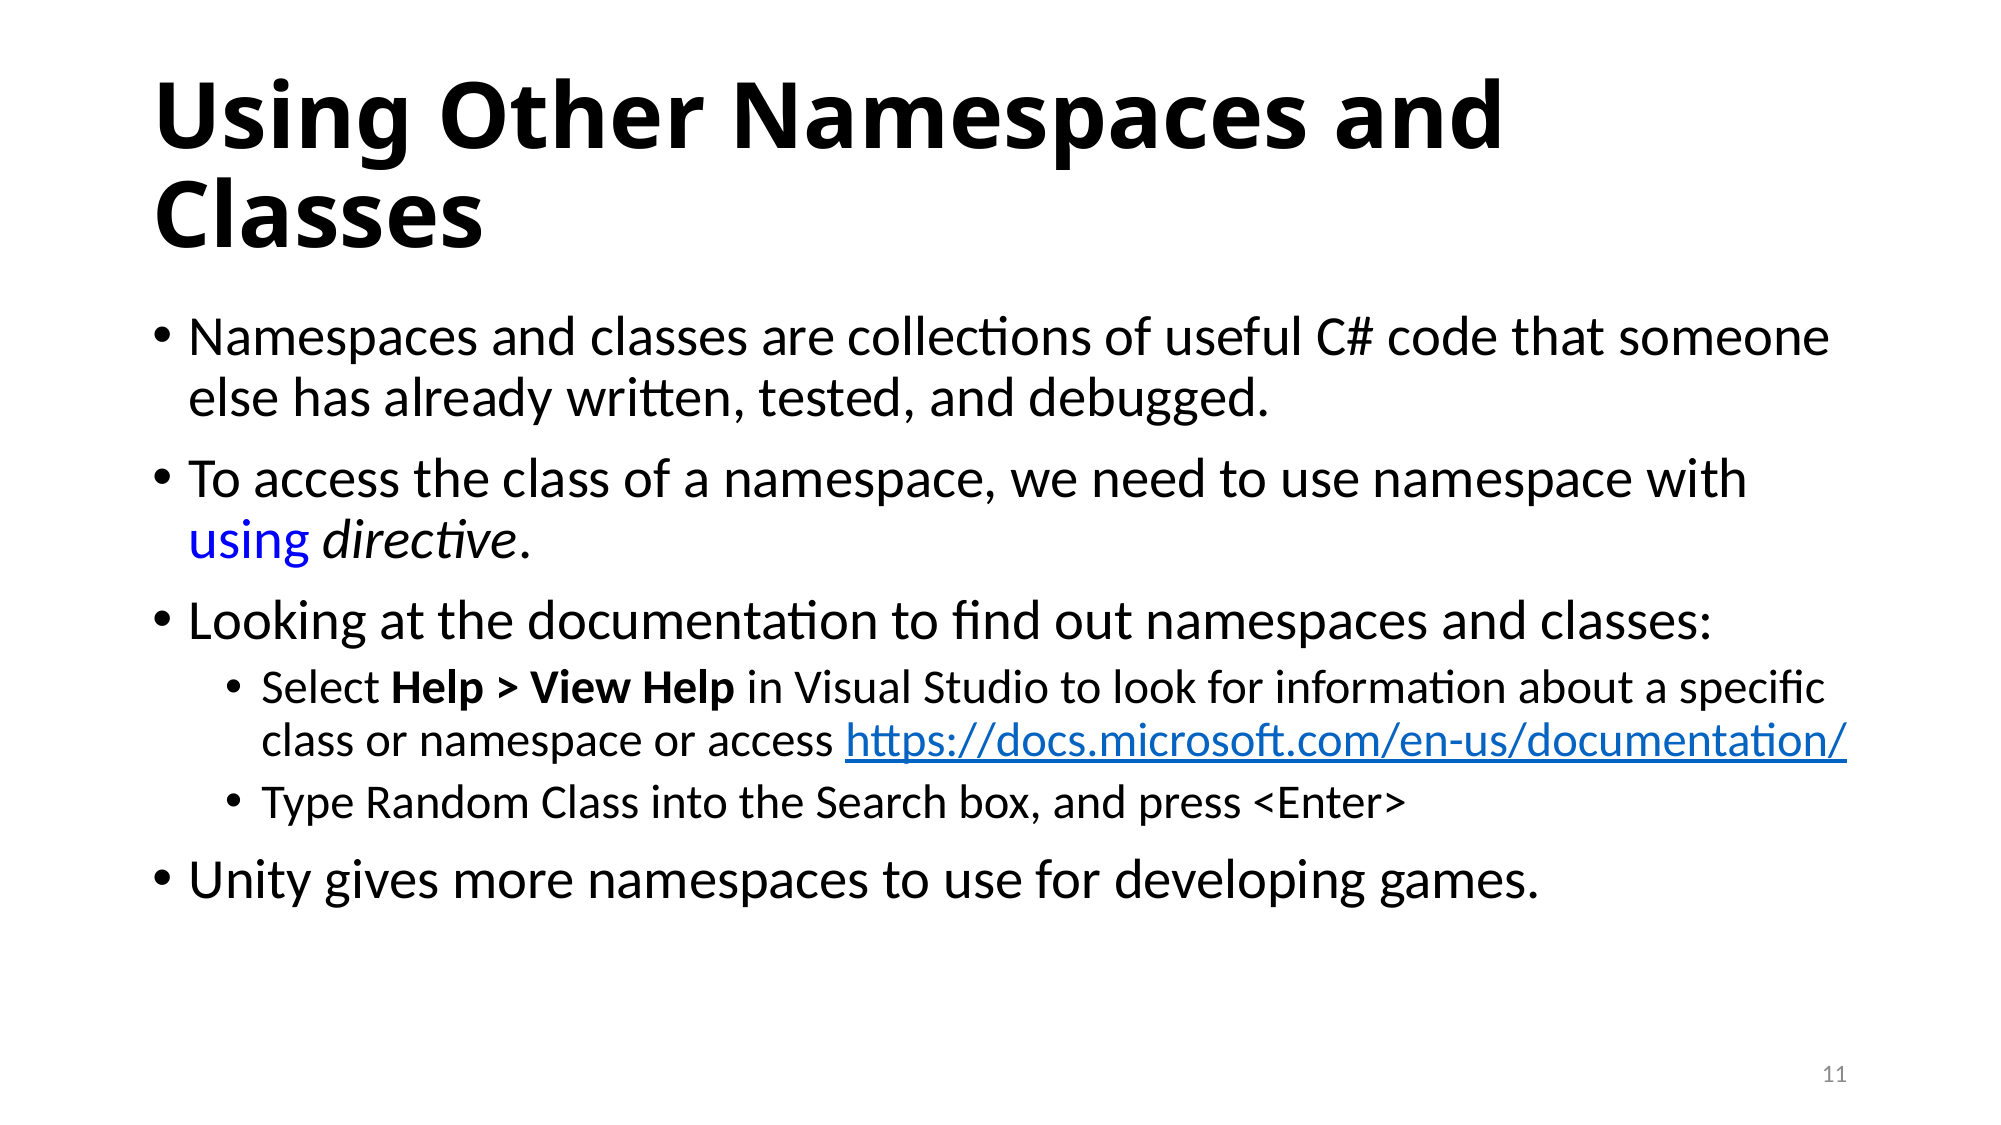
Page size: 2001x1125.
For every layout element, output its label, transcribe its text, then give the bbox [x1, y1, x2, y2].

list Namespaces and classes are collections of useful C# code that someone else has already written, tested, and debugged. To access the class of a namespace, we need to use namespace with using directive. Looking at the documentation to find out namespaces and classes: Select Help > View Help in Visual Studio to look for information about a specific class or namespace or access https://docs.microsoft.com/en-us/documentation/ Type Random Class into the Search box, and press <Enter> Unity gives more namespaces to use for developing games. [137, 299, 1863, 1014]
slide_number 11 [1412, 1042, 1863, 1103]
title Using Other Namespaces and Classes [137, 59, 1863, 278]
